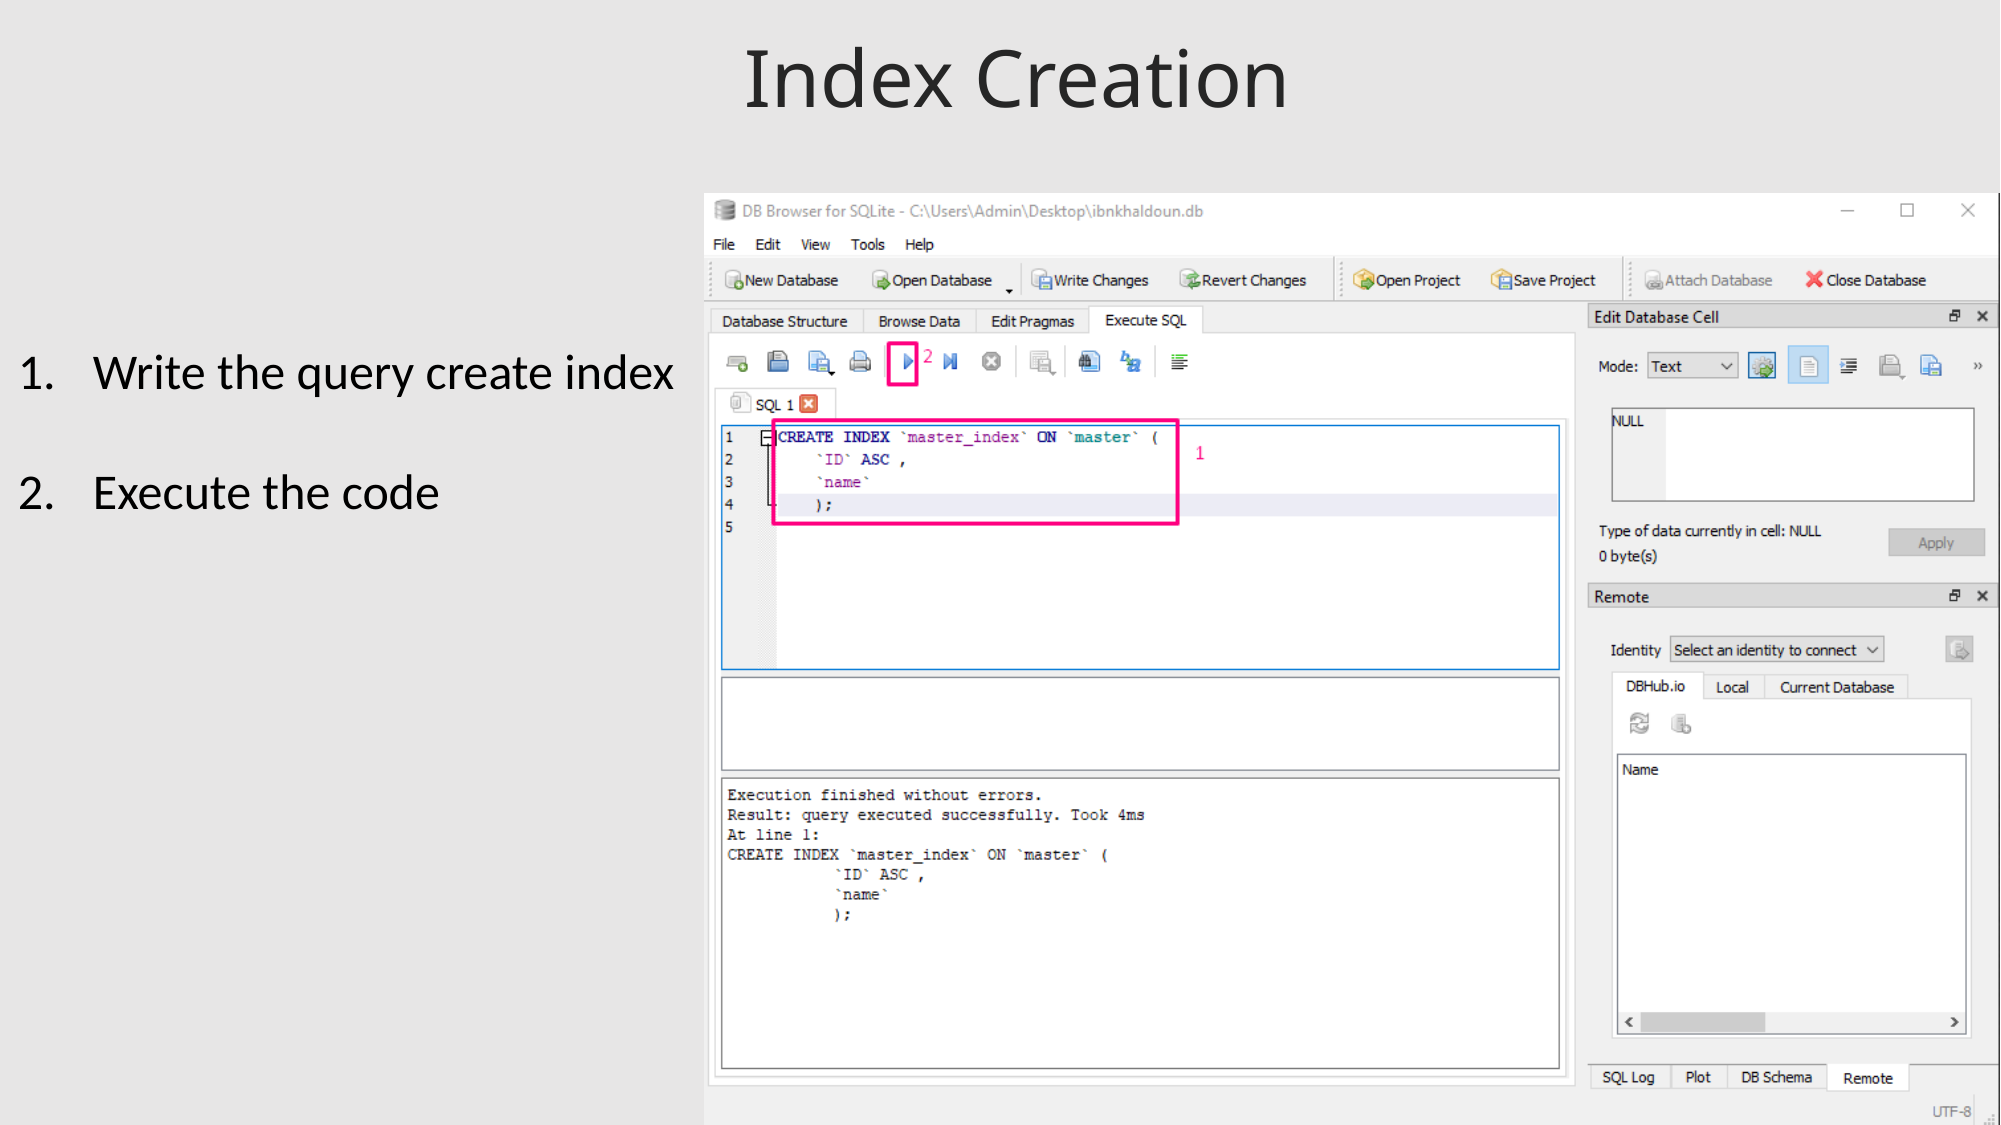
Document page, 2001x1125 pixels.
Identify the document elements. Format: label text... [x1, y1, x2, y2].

text_box Write the query create index Execute the code [3, 272, 701, 527]
text_box Index Creation [673, 31, 1363, 165]
picture [704, 193, 2000, 1125]
